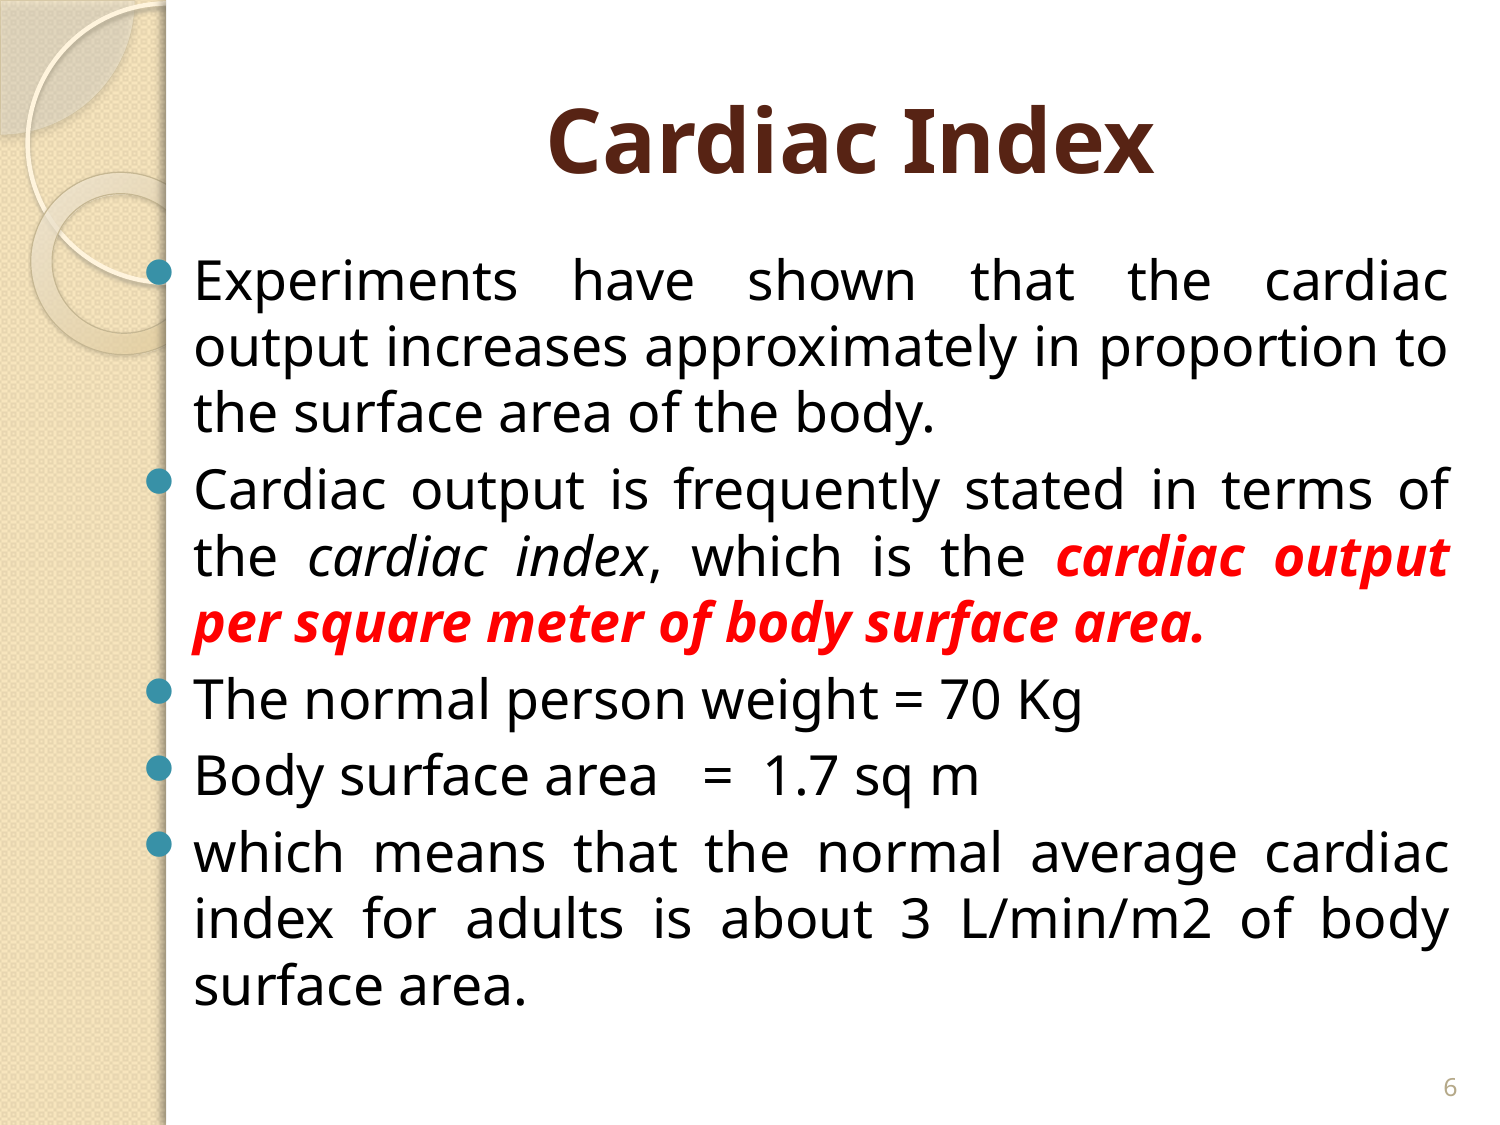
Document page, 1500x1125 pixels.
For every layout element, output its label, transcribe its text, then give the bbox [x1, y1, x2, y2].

title Cardiac Index [235, 45, 1466, 237]
list Experiments have shown that the cardiac output increases approximately in proportion to the surface area of the body. Cardiac output is frequently stated in terms of the cardiac index, which is the cardiac output per square meter of body surface area. The normal person weight = 70 Kg Body surface area = 1.7 sq m which means that the normal average cardiac index for adults is about 3 L/min/m2 of body surface area. [125, 237, 1466, 1025]
slide_number 6 [1413, 1034, 1488, 1113]
